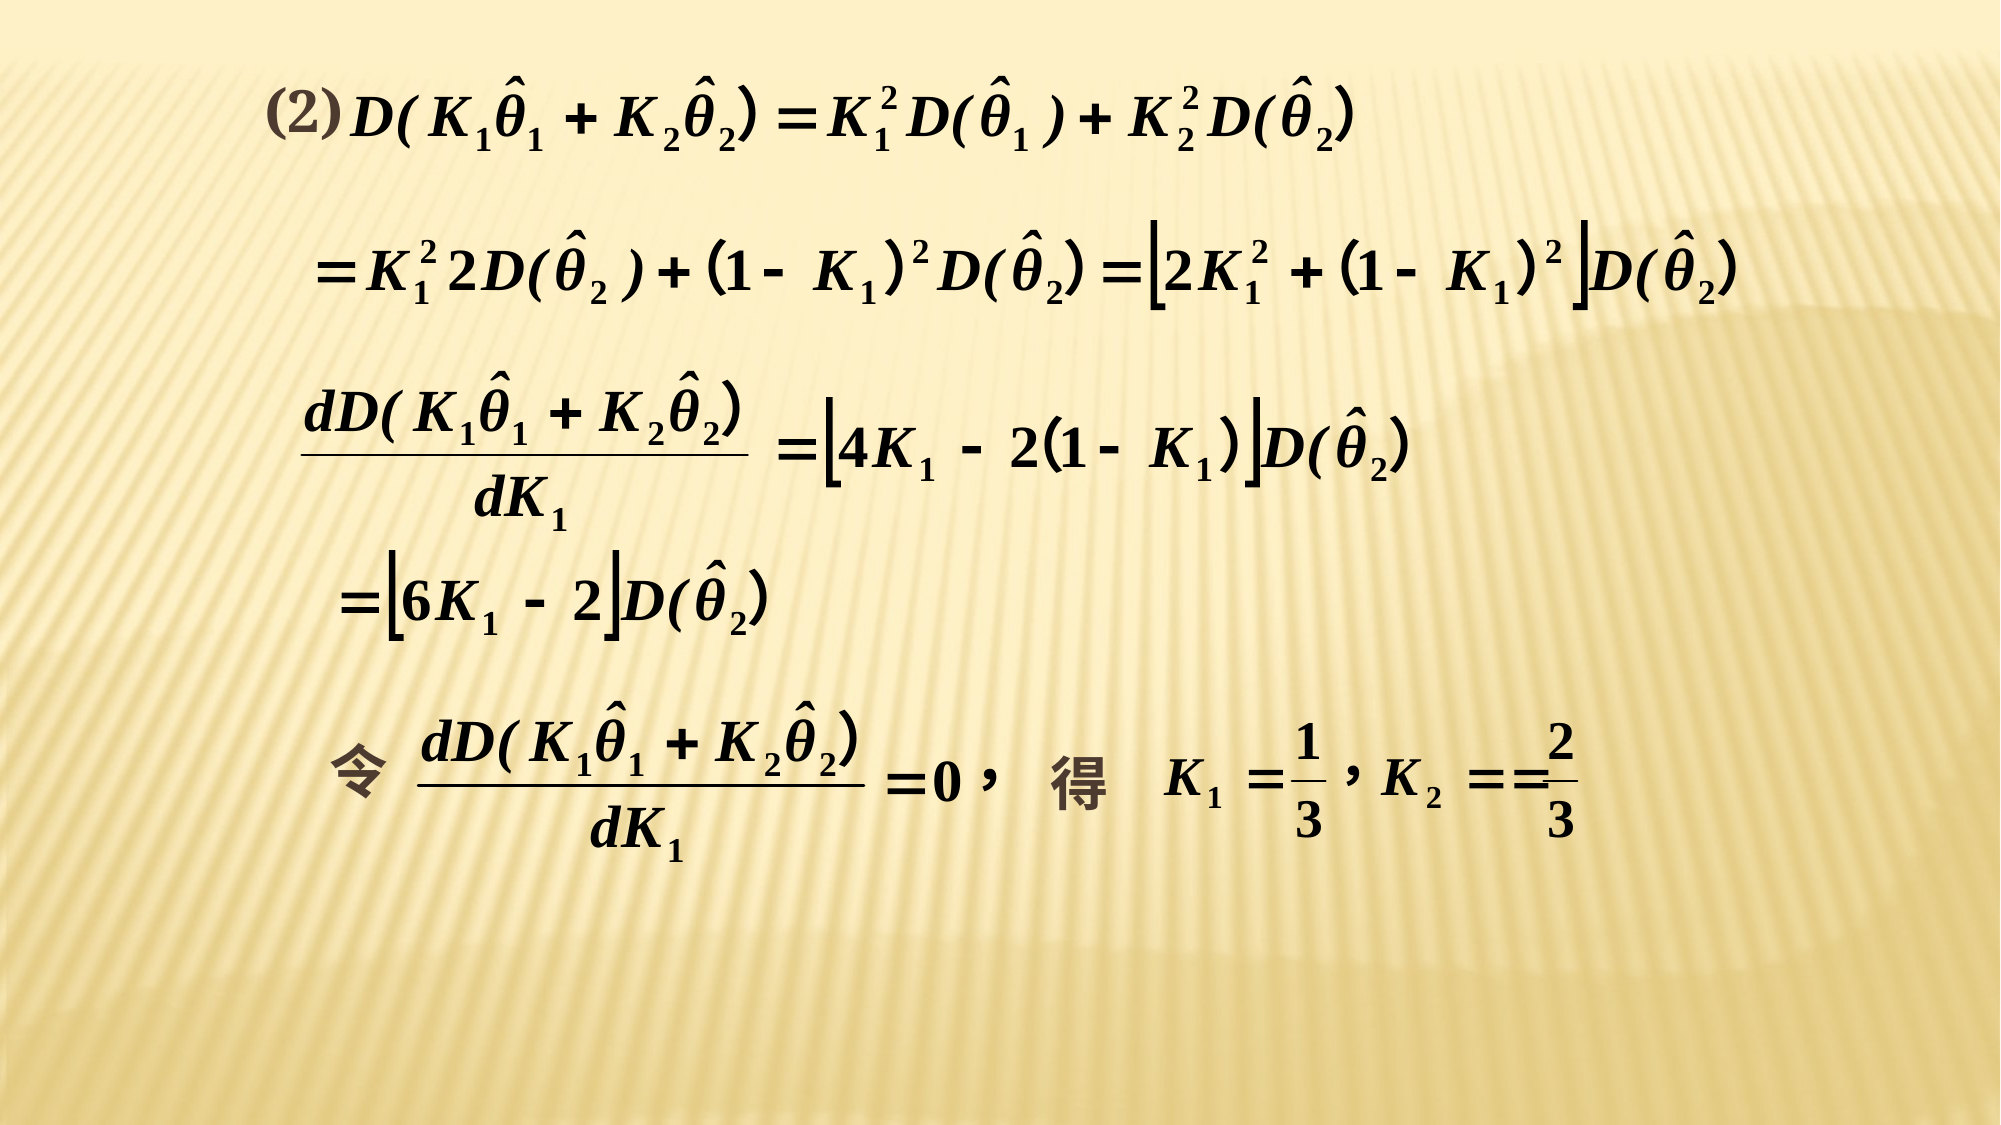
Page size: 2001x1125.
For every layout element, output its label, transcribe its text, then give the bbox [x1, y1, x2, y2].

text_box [314, 691, 997, 877]
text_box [302, 219, 1086, 316]
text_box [338, 66, 771, 162]
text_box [1088, 219, 1751, 316]
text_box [1035, 703, 1591, 851]
picture [0, 0, 2001, 1125]
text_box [763, 396, 1421, 493]
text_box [290, 361, 759, 546]
text_box (2) [249, 66, 336, 152]
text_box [771, 66, 1370, 162]
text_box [326, 550, 780, 646]
